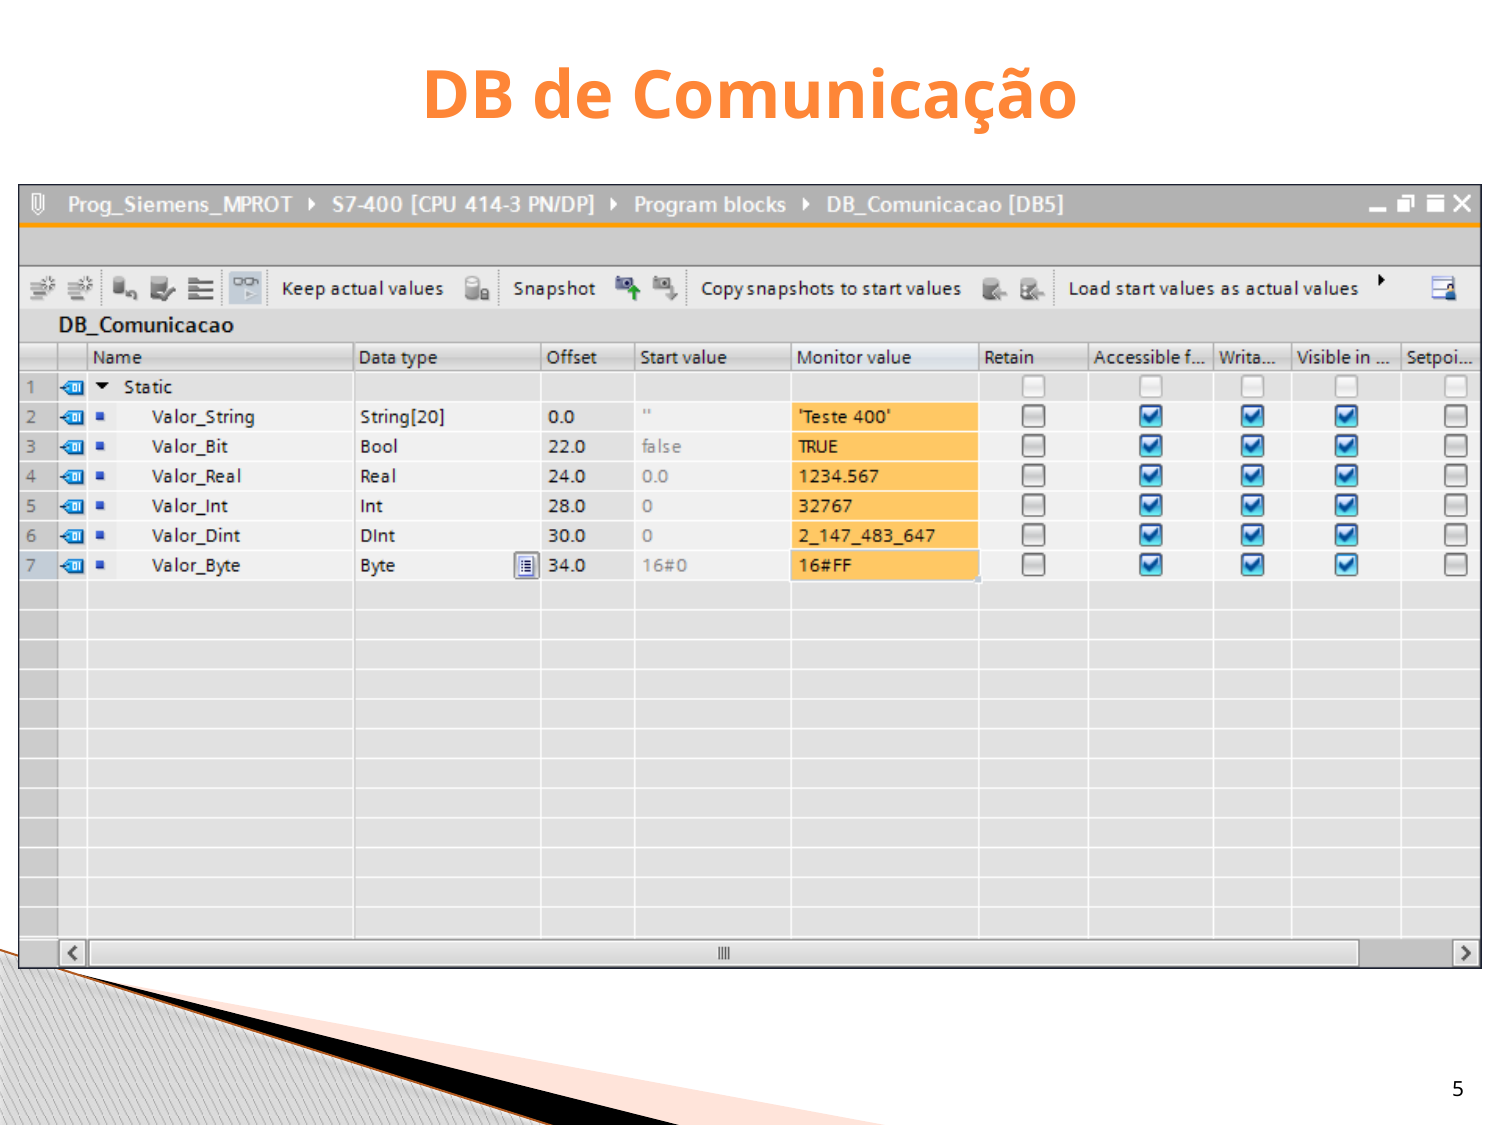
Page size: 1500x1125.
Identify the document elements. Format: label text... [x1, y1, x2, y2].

slide_number 5 [1418, 1051, 1479, 1112]
text_box DB de Comunicação [0, 0, 1500, 185]
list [18, 184, 1482, 970]
